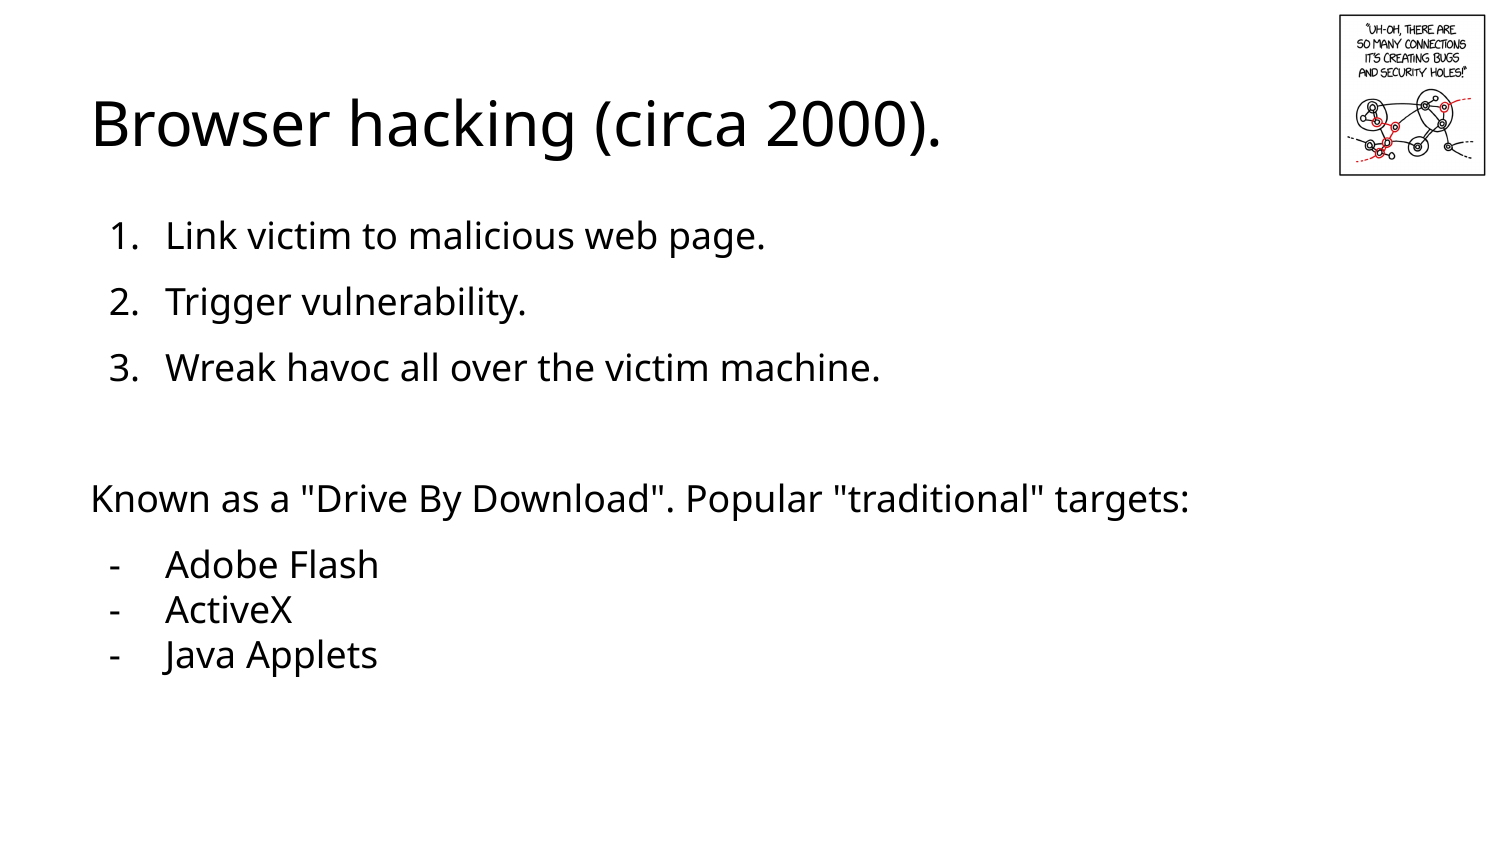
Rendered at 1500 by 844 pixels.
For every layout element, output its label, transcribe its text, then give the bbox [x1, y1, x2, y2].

list Link victim to malicious web page. Trigger vulnerability. Wreak havoc all over the victim machine. Known as a "Drive By Download". Popular "traditional" targets: Adobe Flash ActiveX Java Applets [75, 196, 1425, 808]
title Browser hacking (circa 2000). [75, 33, 1333, 175]
picture [1338, 13, 1487, 177]
